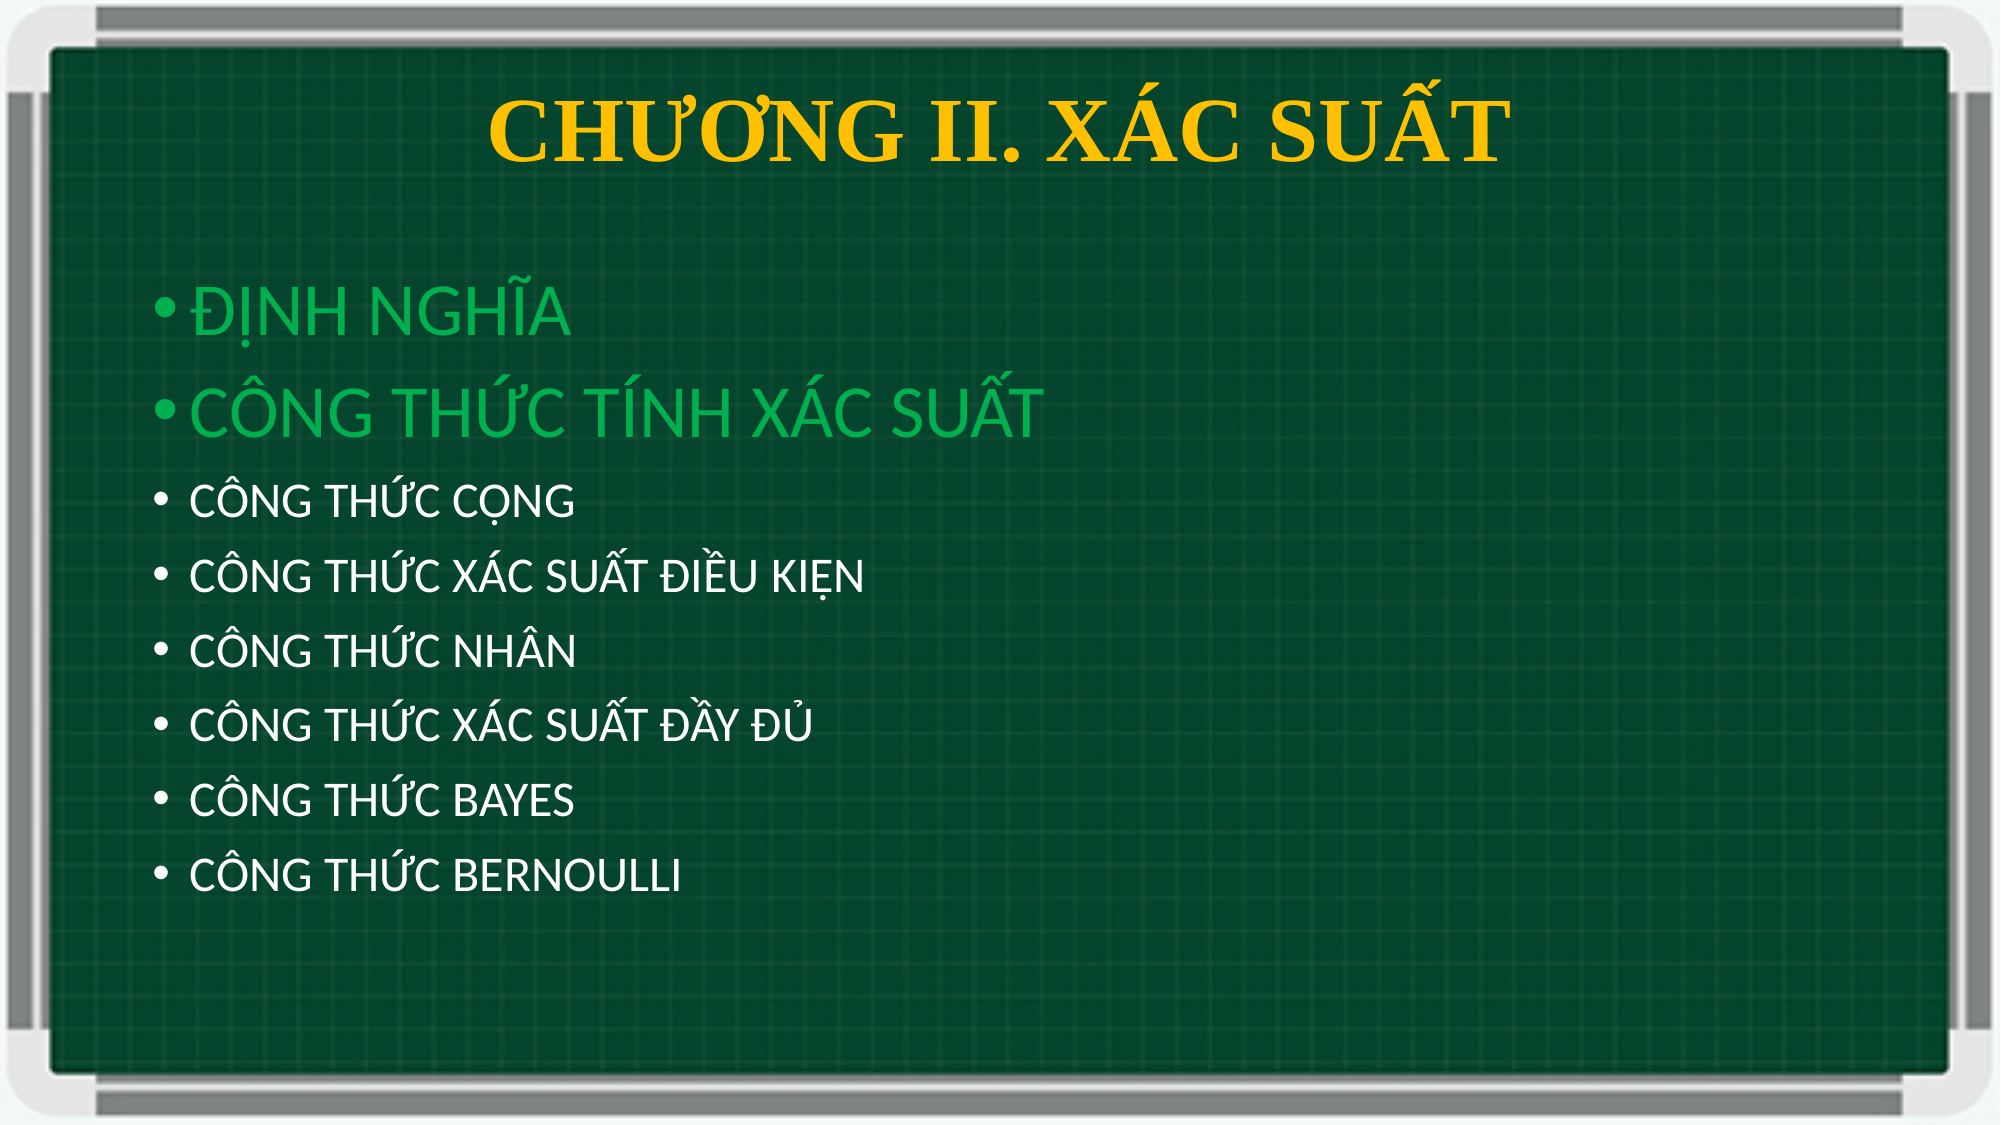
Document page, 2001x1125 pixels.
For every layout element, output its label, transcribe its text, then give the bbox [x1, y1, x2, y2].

picture [0, 0, 2001, 1125]
list ĐỊNH NGHĨA CÔNG THỨC TÍNH XÁC SUẤT CÔNG THỨC CỘNG CÔNG THỨC XÁC SUẤT ĐIỀU KIỆN CÔNG THỨC NHÂN CÔNG THỨC XÁC SUẤT ĐẦY ĐỦ CÔNG THỨC BAYES CÔNG THỨC BERNOULLI [137, 263, 1863, 1014]
title CHƯƠNG II. XÁC SUẤT [137, 48, 1863, 216]
